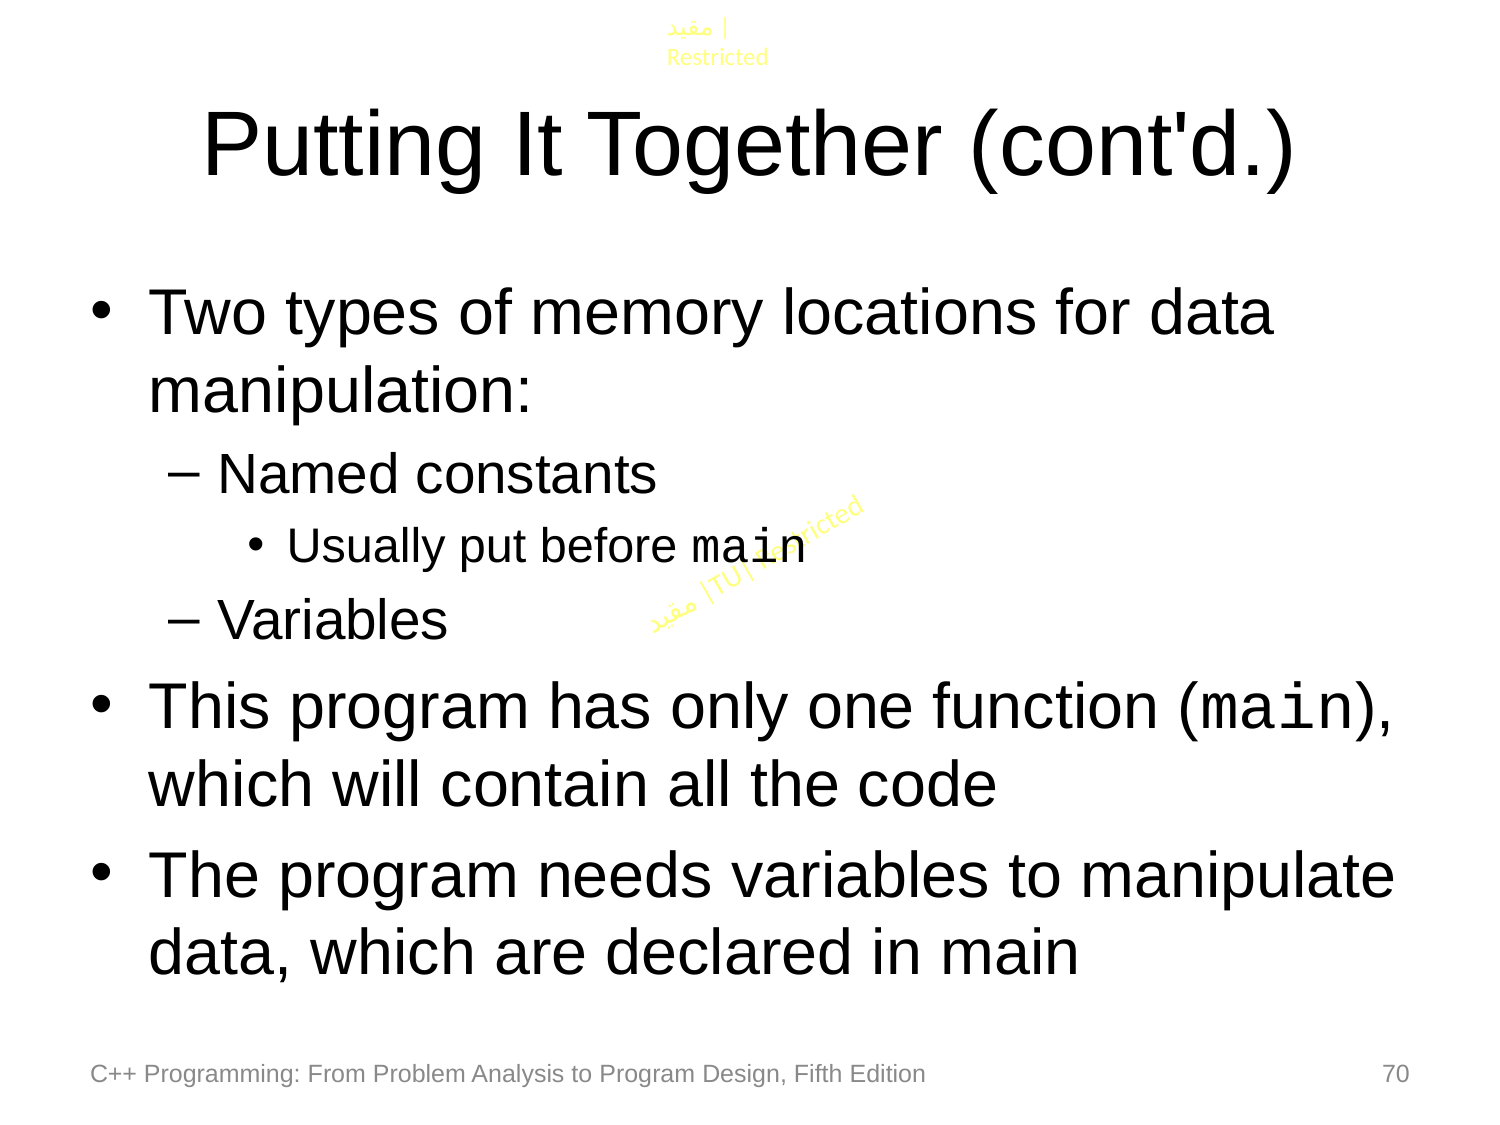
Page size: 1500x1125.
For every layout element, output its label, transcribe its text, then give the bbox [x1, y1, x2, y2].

list Two types of memory locations for data manipulation: Named constants Usually put before main Variables This program has only one function (main), which will contain all the code The program needs variables to manipulate data, which are declared in main [74, 262, 1426, 1006]
footer C++ Programming: From Problem Analysis to Program Design, Fifth Edition [75, 1042, 988, 1103]
slide_number 70 [1074, 1042, 1425, 1103]
title Putting It Together (cont'd.) [74, 44, 1426, 233]
